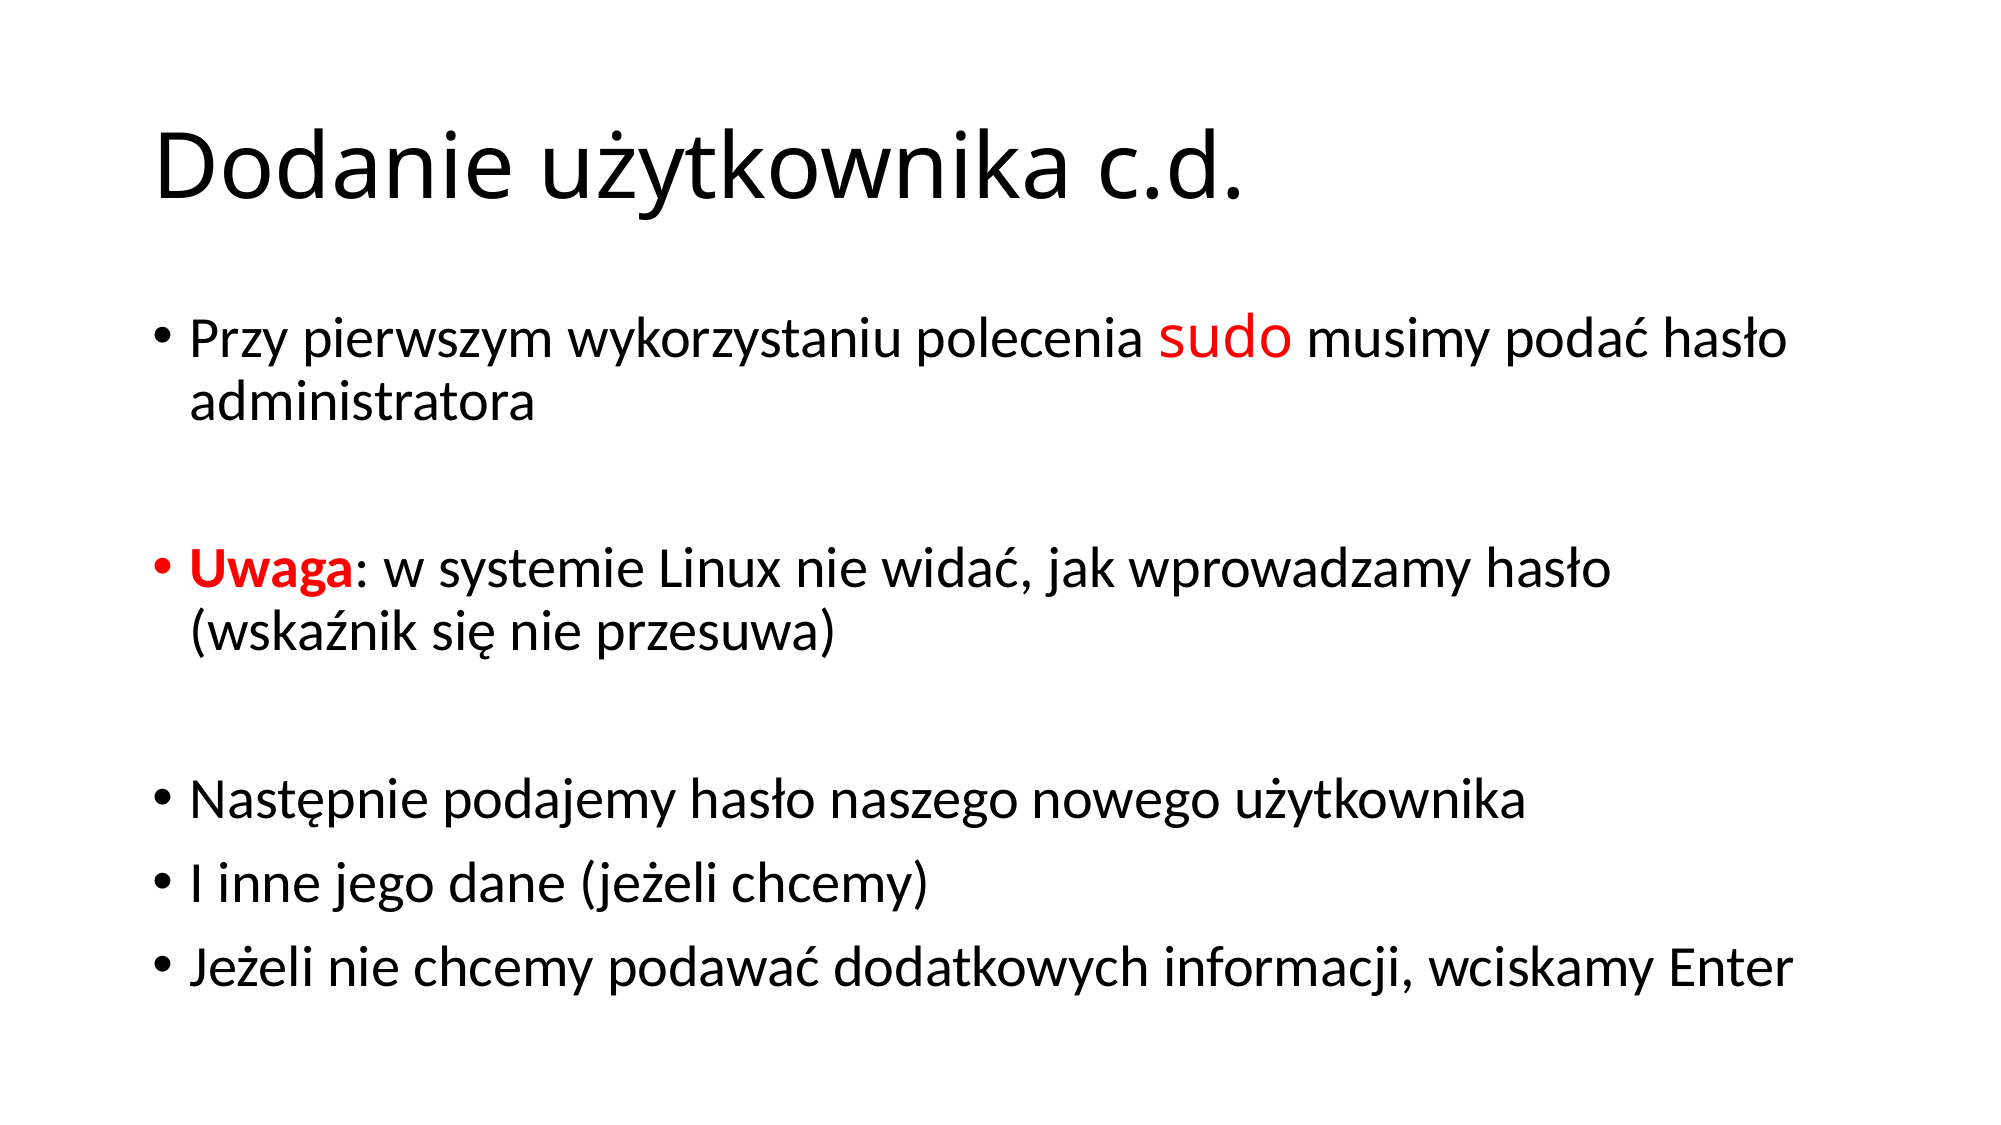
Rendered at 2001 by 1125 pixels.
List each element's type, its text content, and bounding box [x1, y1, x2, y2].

title Dodanie użytkownika c.d. [137, 59, 1863, 278]
list Przy pierwszym wykorzystaniu polecenia sudo musimy podać hasło administratora Uwaga: w systemie Linux nie widać, jak wprowadzamy hasło (wskaźnik się nie przesuwa) Następnie podajemy hasło naszego nowego użytkownika I inne jego dane (jeżeli chcemy) Jeżeli nie chcemy podawać dodatkowych informacji, wciskamy Enter [137, 299, 1863, 1014]
